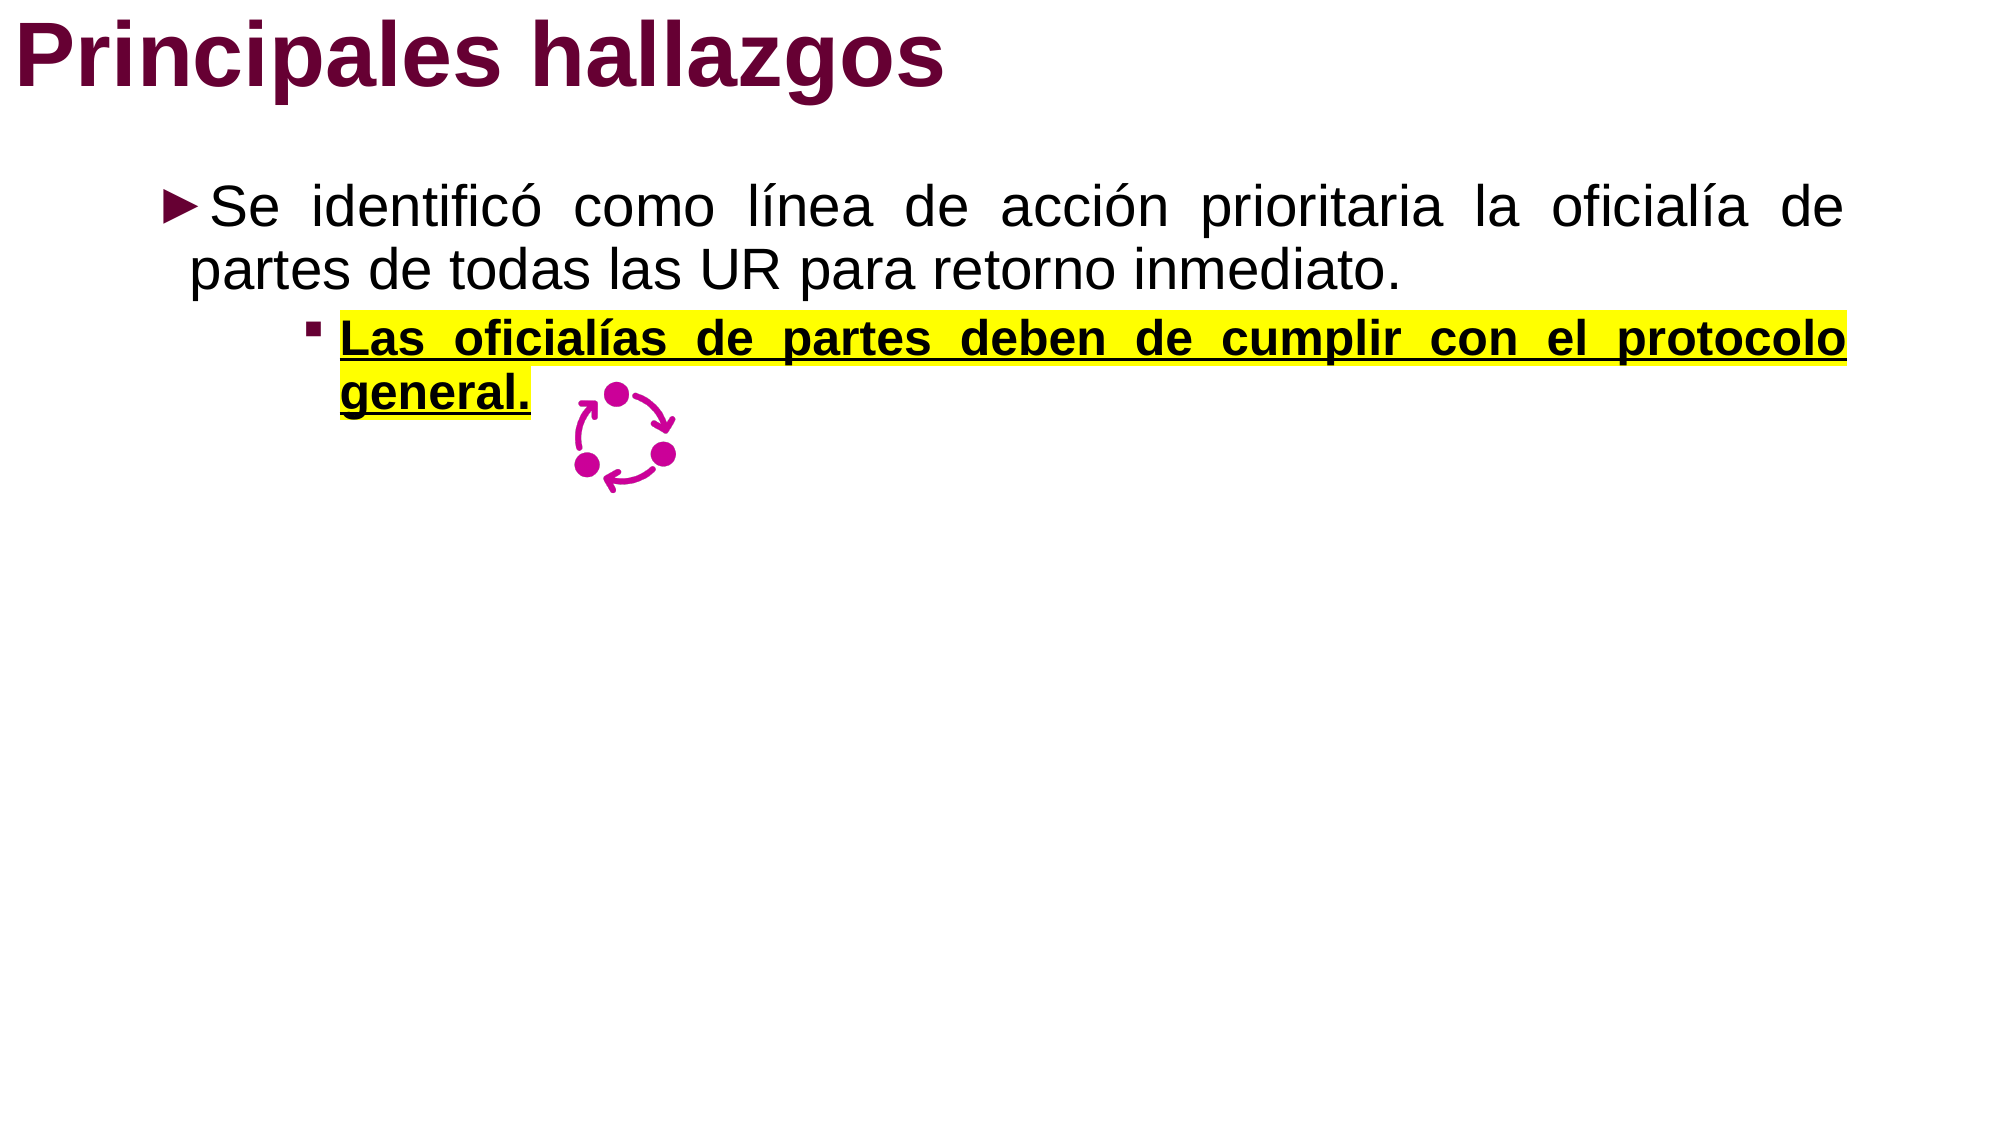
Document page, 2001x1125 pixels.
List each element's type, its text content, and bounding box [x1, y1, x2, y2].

picture [546, 361, 697, 512]
text_box Se identificó como línea de acción prioritaria la oficialía de partes de todas las UR para retorno inmediato. Las oficialías de partes deben de cumplir con el protocolo general. [137, 168, 1863, 1096]
text_box Principales hallazgos [0, 0, 1725, 218]
